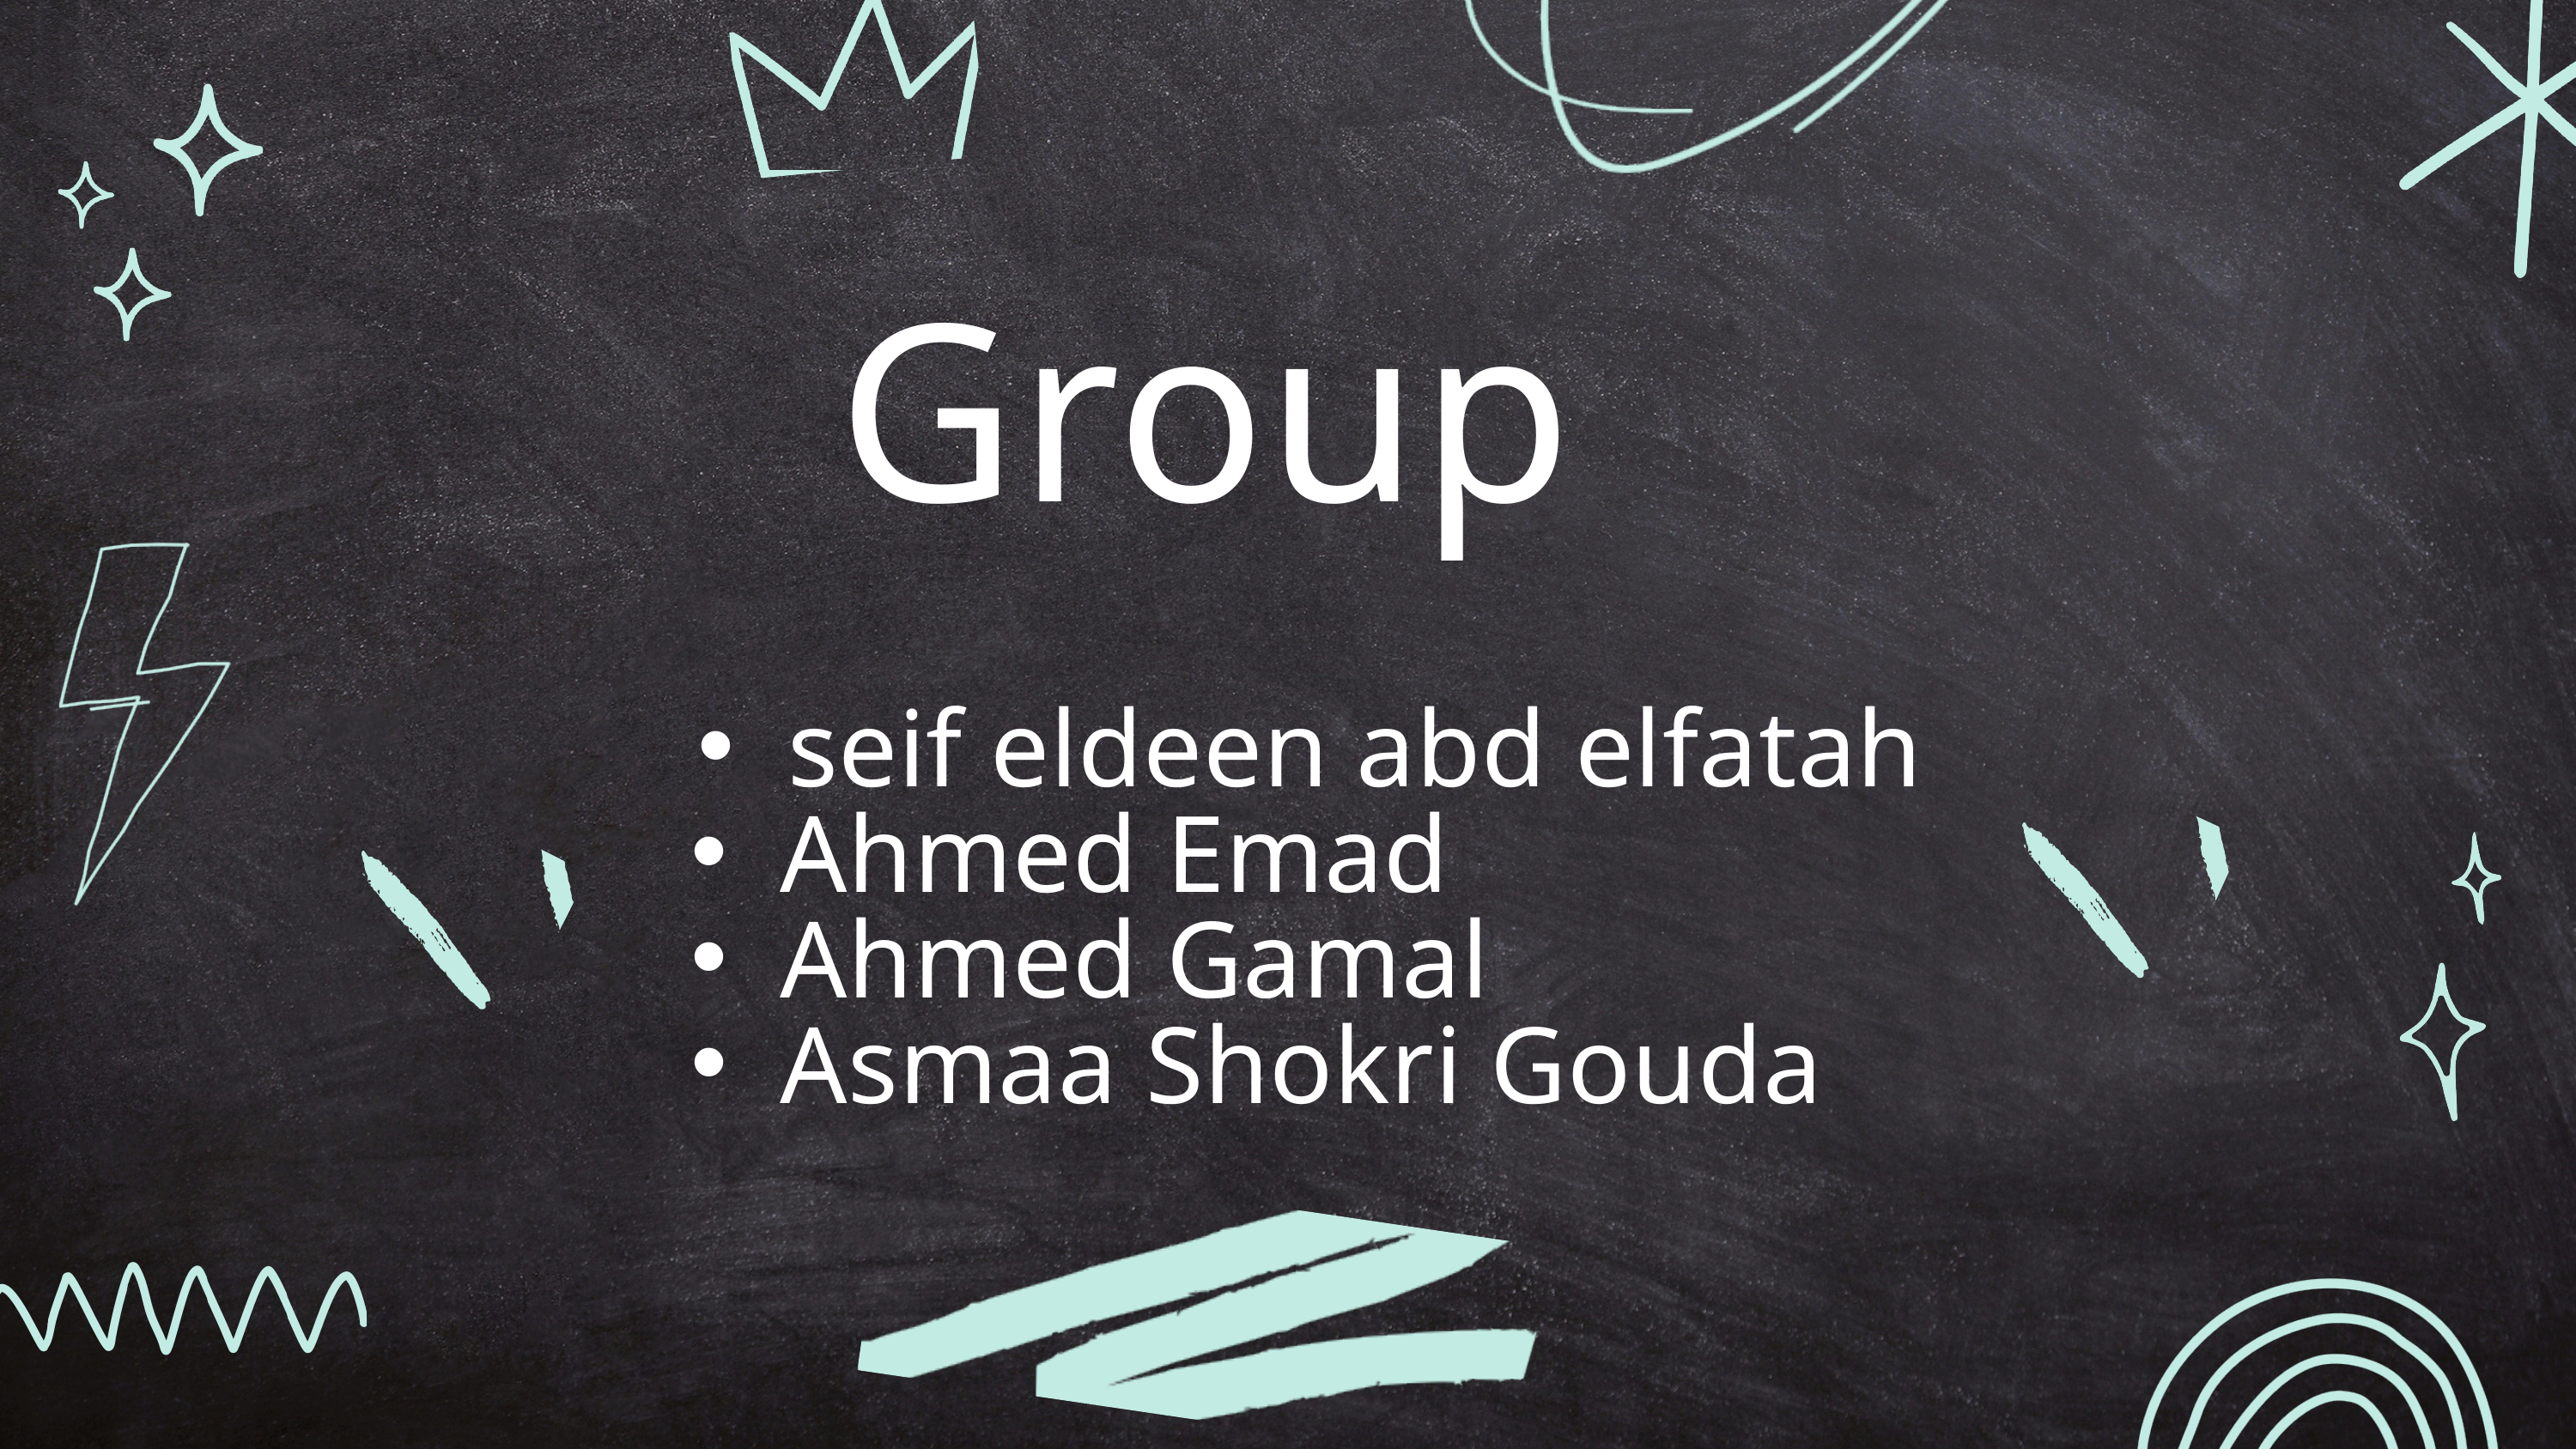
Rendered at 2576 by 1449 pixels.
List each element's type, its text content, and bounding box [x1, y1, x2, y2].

text_box [1451, 0, 2086, 180]
text_box [2398, 832, 2502, 1123]
text_box [2398, 0, 2576, 278]
text_box [263, 767, 589, 1104]
text_box seif eldeen abd elfatah Ahmed Emad Ahmed Gamal Asmaa Shokri Gouda [600, 702, 1932, 1125]
text_box [857, 1149, 1588, 1449]
text_box [0, 0, 2576, 1449]
text_box [1932, 741, 2245, 1071]
text_box [0, 1262, 368, 1361]
text_box Group [544, 304, 1933, 552]
text_box [2132, 1262, 2502, 1449]
text_box [726, 0, 987, 180]
text_box [58, 543, 231, 906]
text_box [58, 83, 264, 342]
